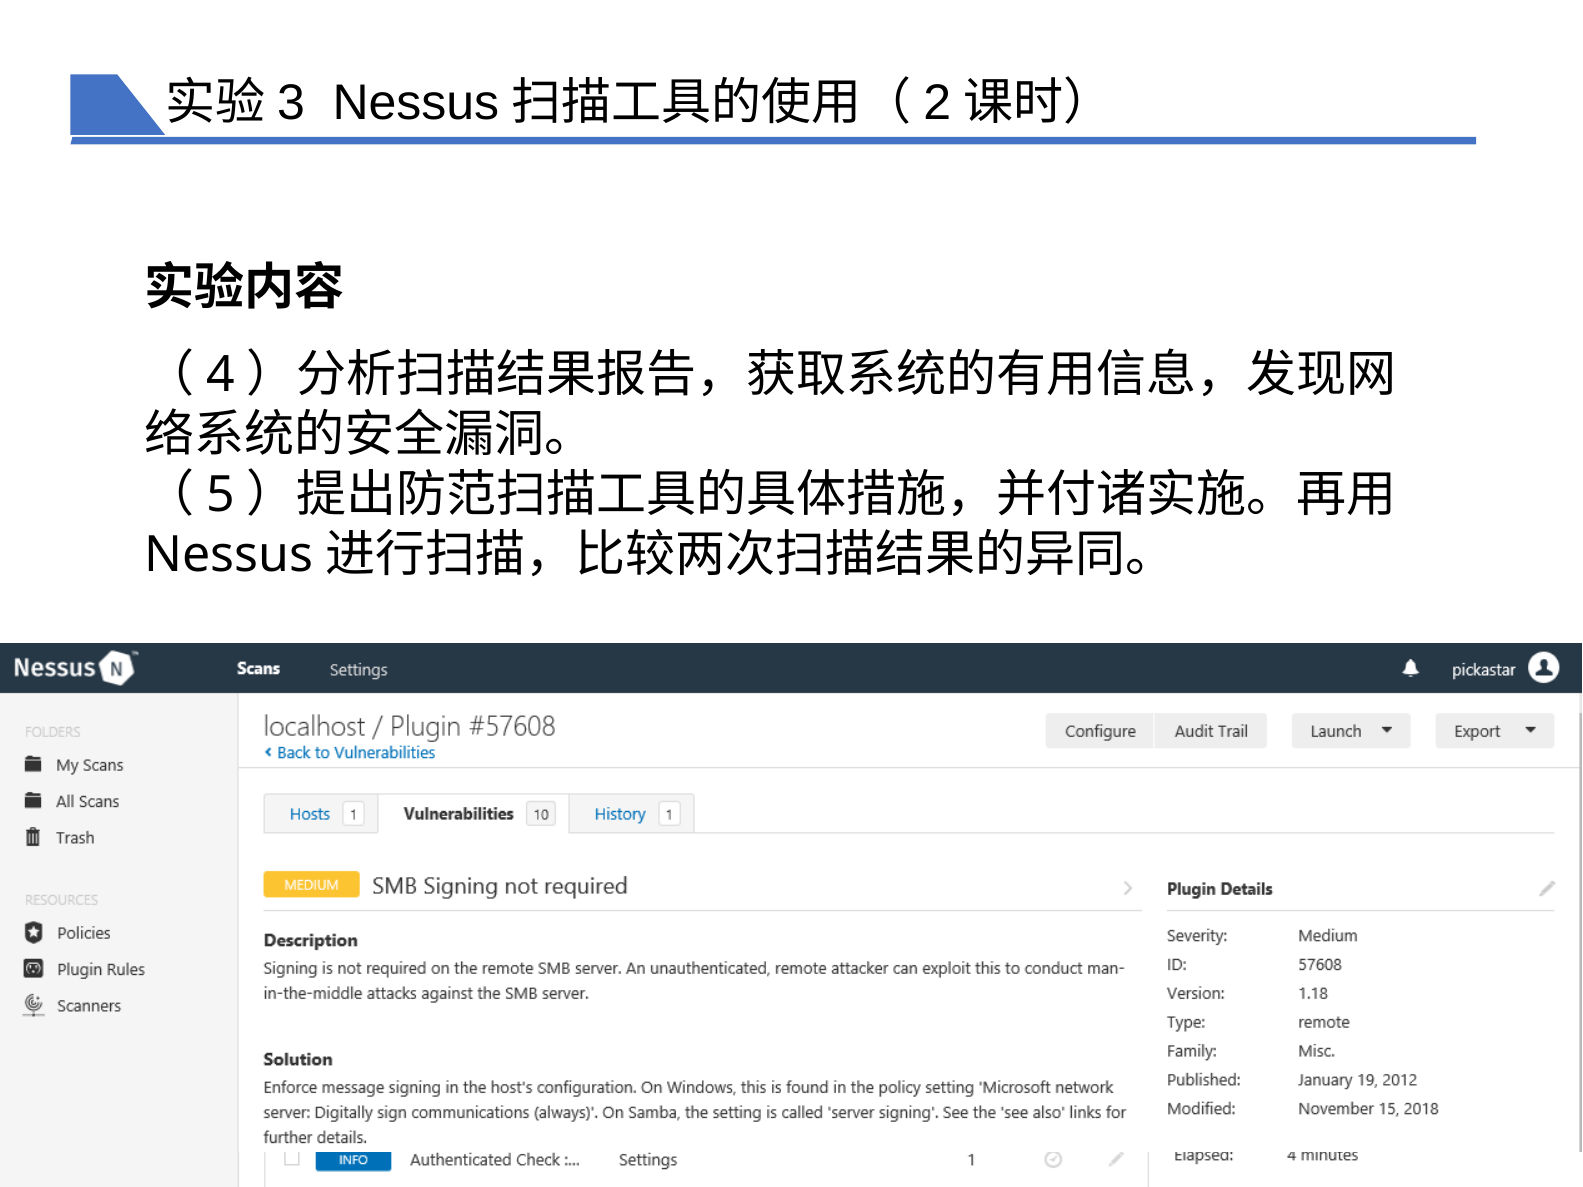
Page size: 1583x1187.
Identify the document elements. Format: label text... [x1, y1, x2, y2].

text_box 实验3 Nessus扫描工具的使用（2课时） [165, 69, 1158, 130]
text_box [70, 74, 166, 135]
text_box 实验内容 （4）分析扫描结果报告，获取系统的有用信息，发现网络系统的安全漏洞。 （5）提出防范扫描工具的具体措施，并付诸实施。再用Nessus进行扫描，比较两次扫描结果的异同。 [129, 203, 1417, 589]
text_box [70, 136, 1477, 145]
picture [0, 643, 1582, 1187]
